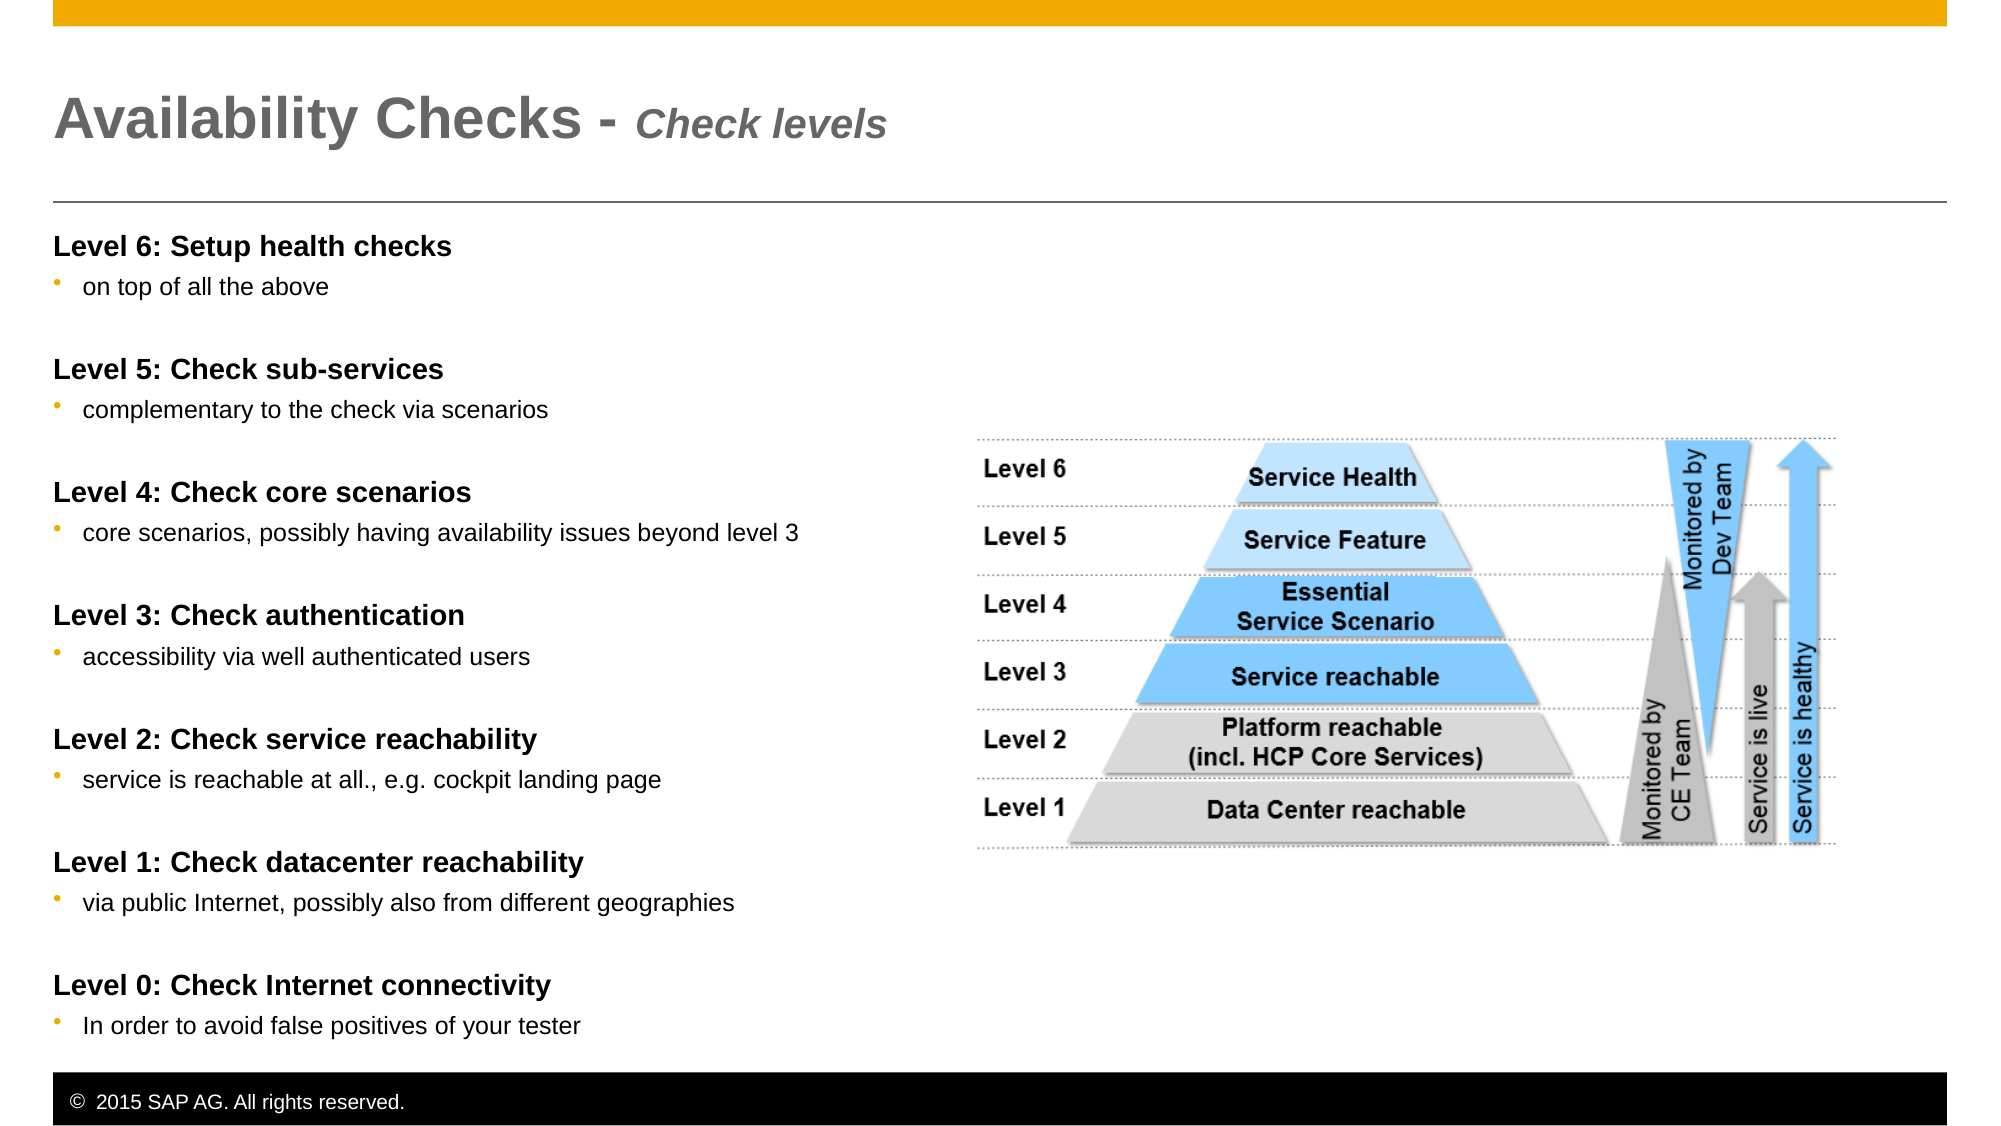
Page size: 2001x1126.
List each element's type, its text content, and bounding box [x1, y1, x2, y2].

picture [970, 417, 1842, 858]
list Level 6: Setup health checks on top of all the above Level 5: Check sub-services complementary to the check via scenarios Level 4: Check core scenarios core scenarios, possibly having availability issues beyond level 3 Level 3: Check authentication accessibility via well authenticated users Level 2: Check service reachability service is reachable at all., e.g. cockpit landing page Level 1: Check datacenter reachability via public Internet, possibly also from different geographies Level 0: Check Internet connectivity In order to avoid false positives of your tester [53, 227, 1947, 1073]
title Availability Checks - Check levels [53, 53, 1947, 178]
